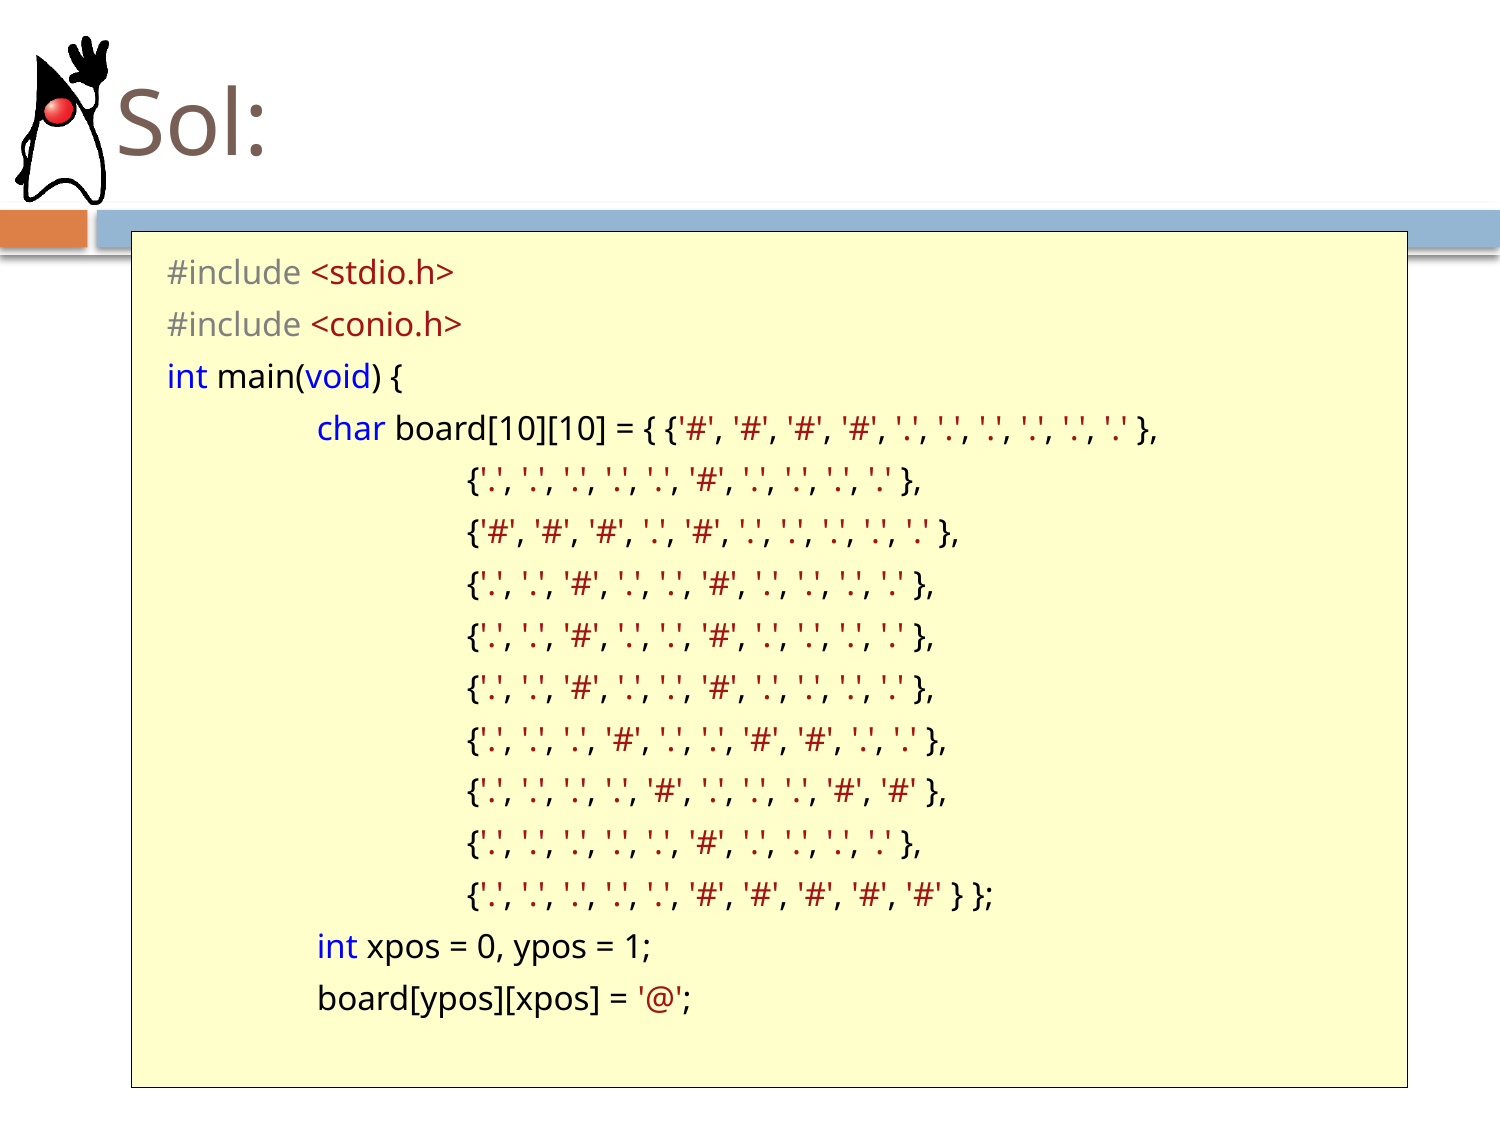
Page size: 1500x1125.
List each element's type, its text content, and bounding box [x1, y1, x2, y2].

picture [15, 36, 109, 205]
title Sol: [100, 37, 1438, 200]
text_box #include <stdio.h> #include <conio.h> int main(void) { char board[10][10] = { {'#', '#', '#', '#', '.', '.', '.', '.', '.', '.' }, {'.', '.', '.', '.', '.', '#', '.', '.', '.', '.' }, {'#', '#', '#', '.', '#', '.', '.', '.', '.', '.' }, {'.', '.', '#', '.', '.', '#', '.', '.', '.', '.' }, {'.', '.', '#', '.', '.', '#', '.', '.', '.', '.' }, {'.', '.', '#', '.', '.', '#', '.', '.', '.', '.' }, {'.', '.', '.', '#', '.', '.', '#', '#', '.', '.' }, {'.', '.', '.', '.', '#', '.', '.', '.', '#', '#' }, {'.', '.', '.', '.', '.', '#', '.', '.', '.', '.' }, {'.', '.', '.', '.', '.', '#', '#', '#', '#', '#' } }; int xpos = 0, ypos = 1; board[ypos][xpos] = '@'; [131, 231, 1408, 519]
text_box #include <stdio.h> #include <conio.h> int main(void) { char board[10][10] = { {'#', '#', '#', '#', '.', '.', '.', '.', '.', '.' }, {'.', '.', '.', '.', '.', '#', '.', '.', '.', '.' }, {'#', '#', '#', '.', '#', '.', '.', '.', '.', '.' }, {'.', '.', '#', '.', '.', '#', '.', '.', '.', '.' }, {'.', '.', '#', '.', '.', '#', '.', '.', '.', '.' }, {'.', '.', '#', '.', '.', '#', '.', '.', '.', '.' }, {'.', '.', '.', '#', '.', '.', '#', '#', '.', '.' }, {'.', '.', '.', '.', '#', '.', '.', '.', '#', '#' }, {'.', '.', '.', '.', '.', '#', '.', '.', '.', '.' }, {'.', '.', '.', '.', '.', '#', '#', '#', '#', '#' } }; int xpos = 0, ypos = 1; board[ypos][xpos] = '@'; [131, 521, 1408, 1088]
